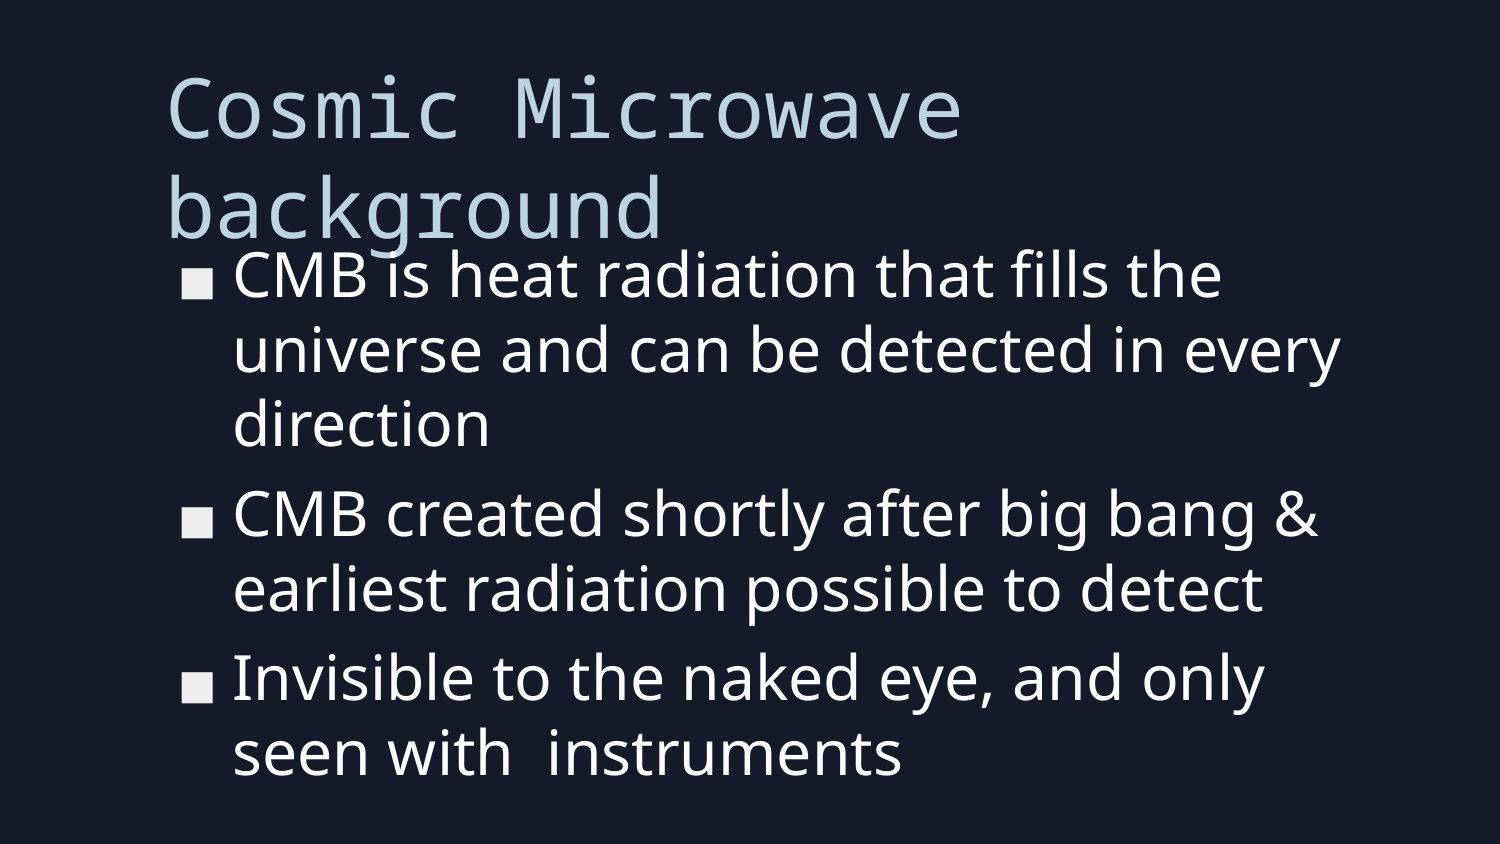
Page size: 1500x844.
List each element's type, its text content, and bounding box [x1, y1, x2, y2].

title Cosmic Microwave background [150, 47, 1425, 132]
list CMB is heat radiation that fills the universe and can be detected in every direction CMB created shortly after big bang & earliest radiation possible to detect Invisible to the naked eye, and only seen with instruments [150, 227, 1425, 649]
